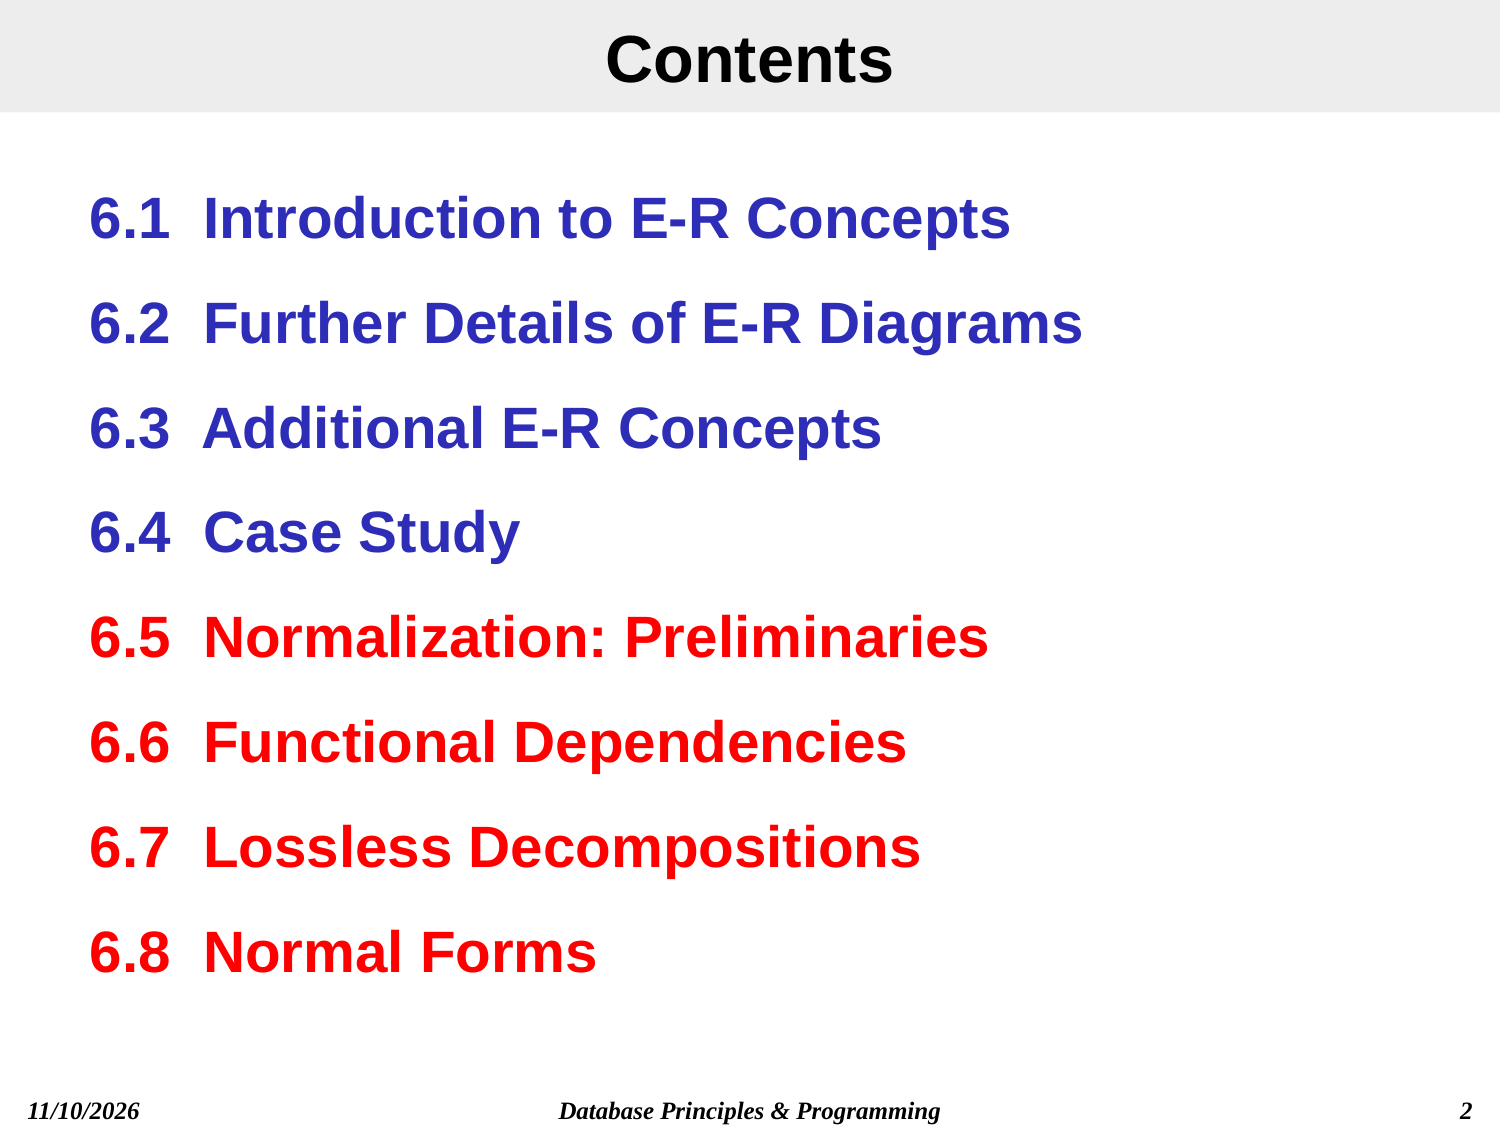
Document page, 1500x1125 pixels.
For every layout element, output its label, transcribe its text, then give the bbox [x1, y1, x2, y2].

text_box [1174, 1087, 1488, 1125]
text_box [12, 1087, 325, 1125]
list 6.1 Introduction to E-R Concepts 6.2 Further Details of E-R Diagrams 6.3 Additional E-R Concepts 6.4 Case Study 6.5 Normalization: Preliminaries 6.6 Functional Dependencies 6.7 Lossless Decompositions 6.8 Normal Forms [74, 137, 1426, 1063]
title Contents [0, 0, 1500, 113]
text_box Database Principles & Programming [425, 1087, 1075, 1125]
